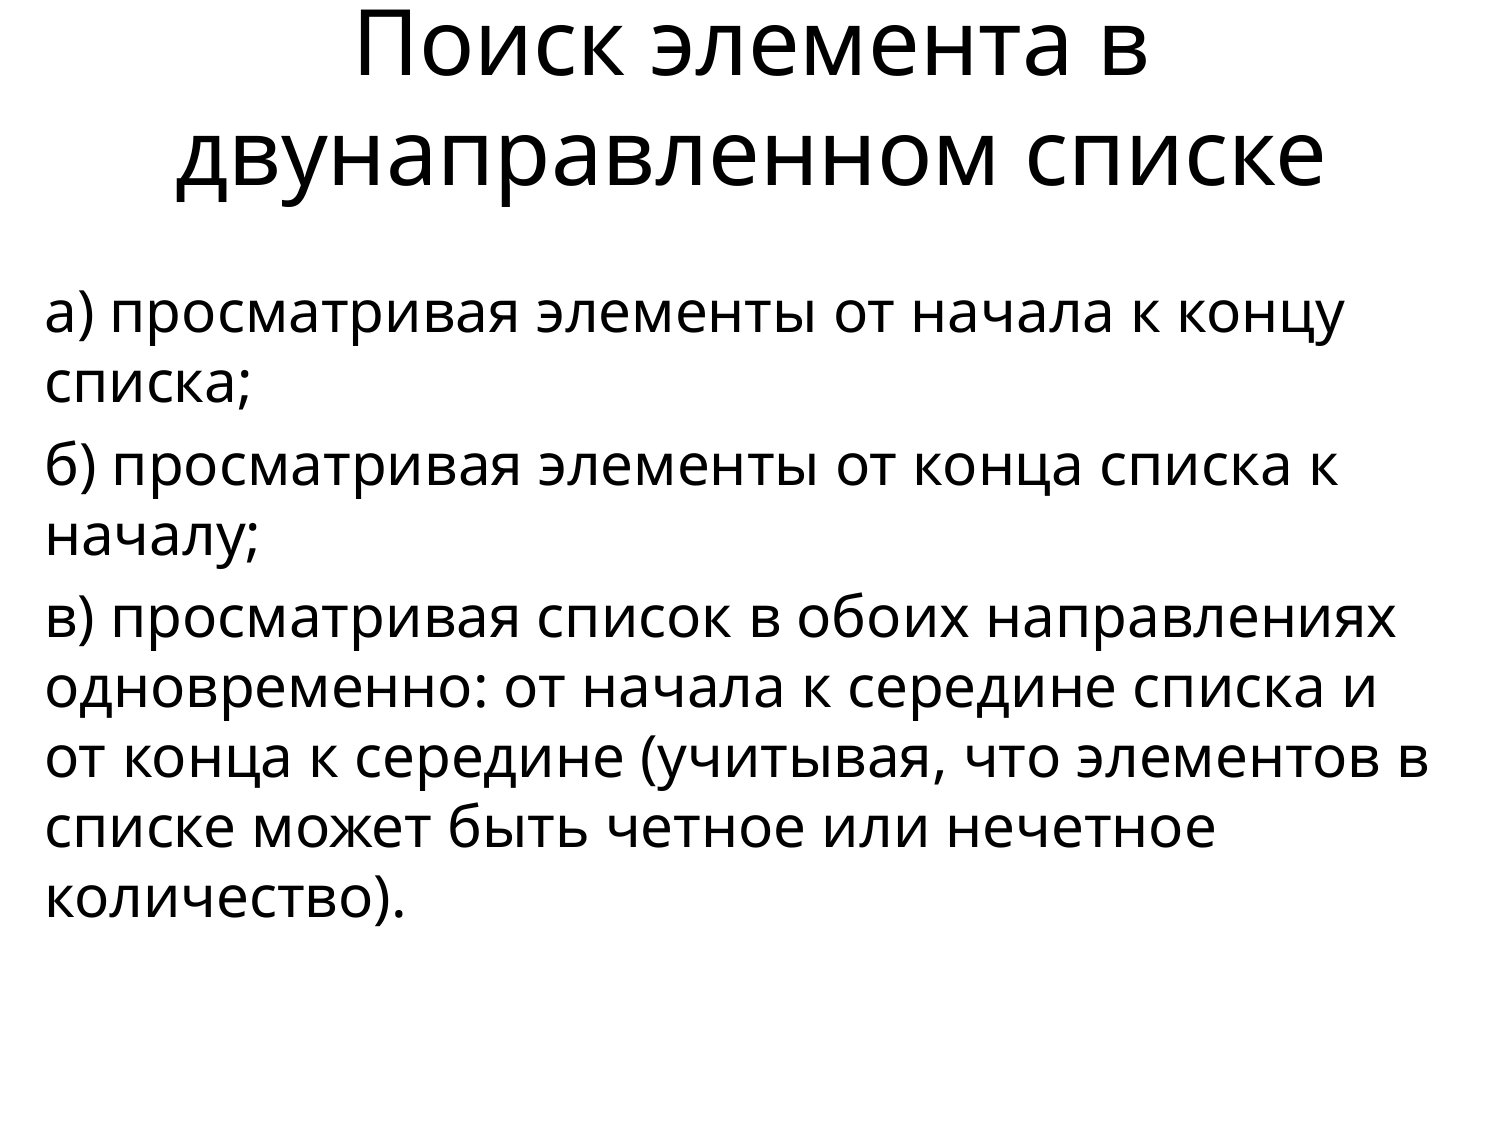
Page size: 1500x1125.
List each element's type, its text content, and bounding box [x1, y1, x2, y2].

title Поиск элемента в двунаправленном списке [76, 0, 1427, 188]
list а) просматривая элементы от начала к концу списка; б) просматривая элементы от конца списка к началу; в) просматривая список в обоих направлениях одновременно: от начала к середине списка и от конца к середине (учитывая, что элементов в списке может быть четное или нечетное количество). [29, 266, 1471, 1024]
